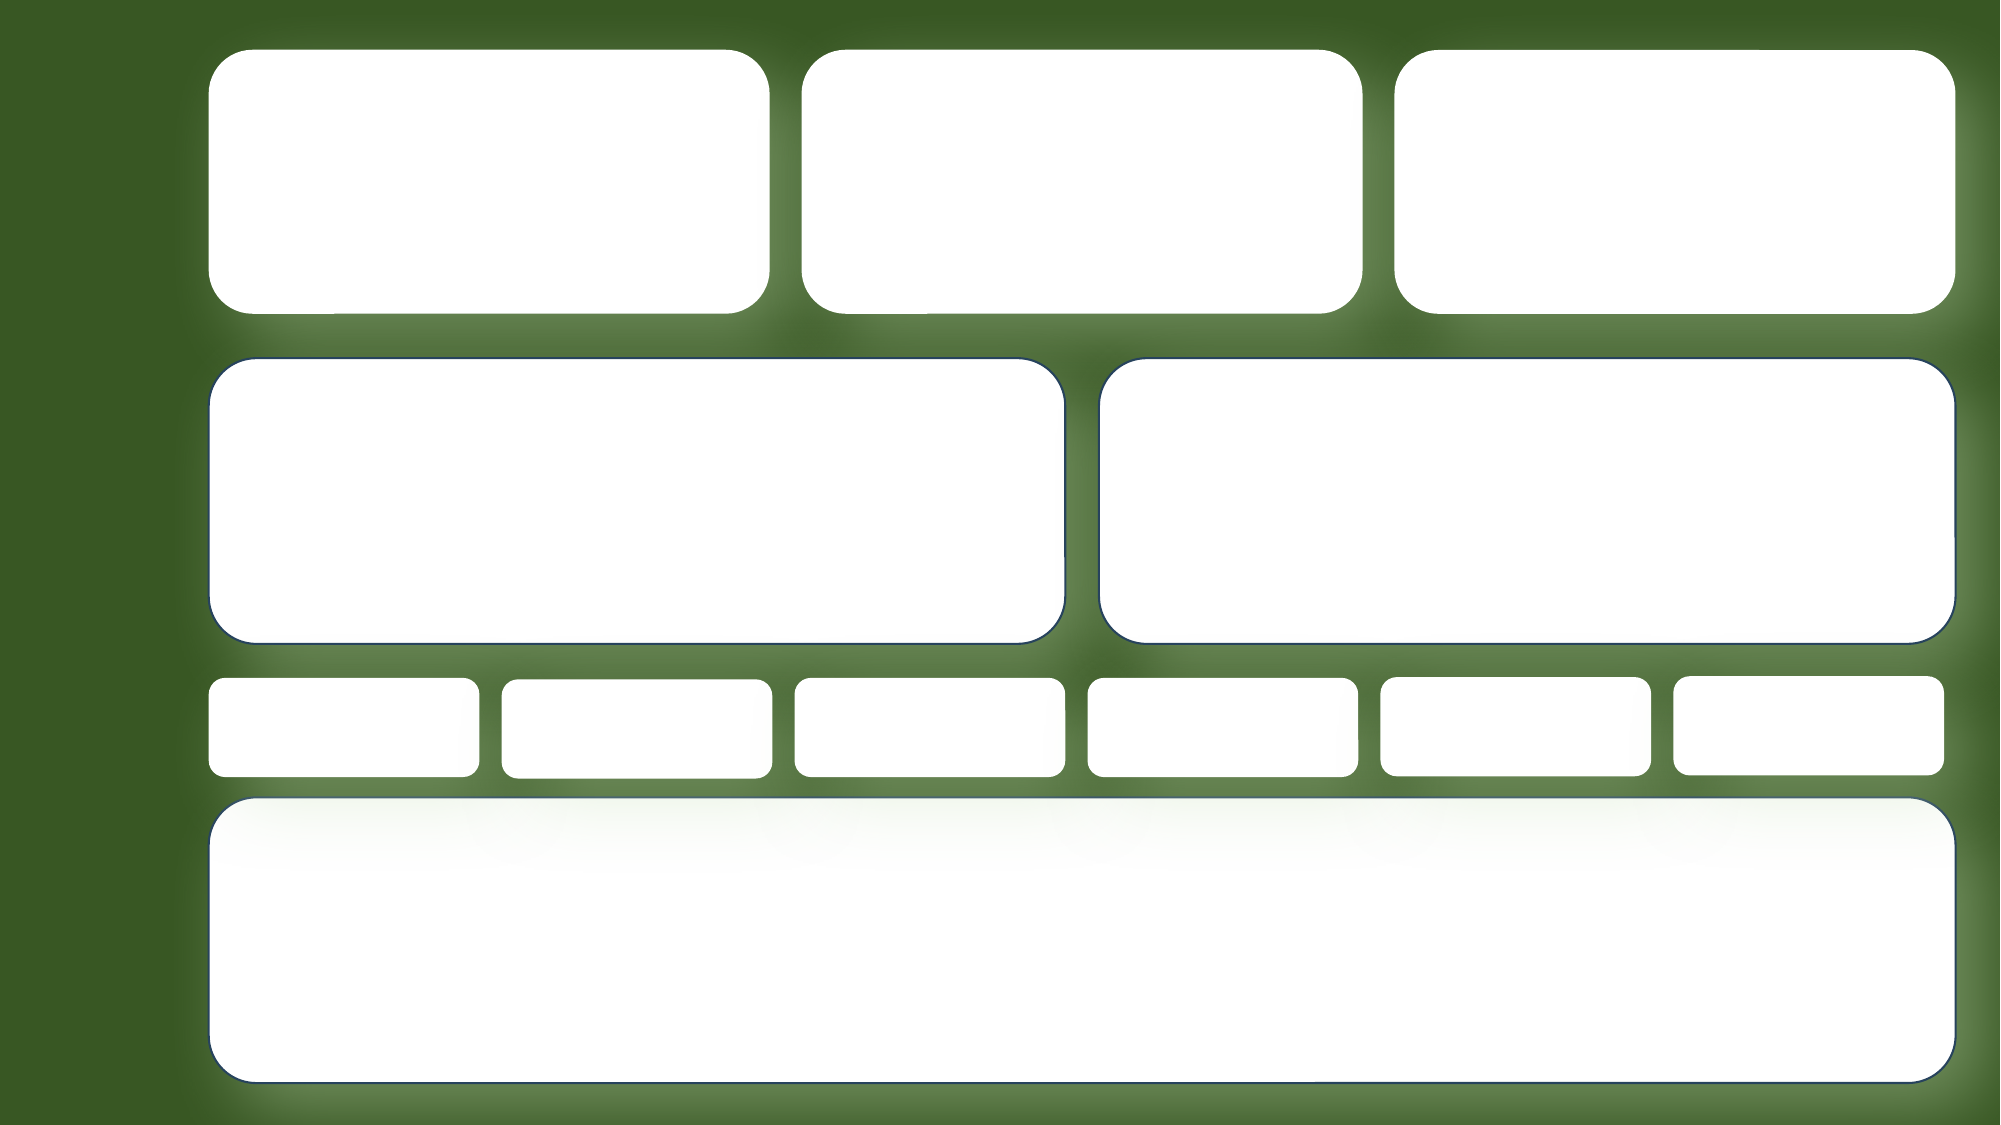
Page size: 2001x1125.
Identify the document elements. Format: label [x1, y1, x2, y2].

text_box [1086, 676, 1360, 779]
text_box [207, 48, 771, 315]
text_box [500, 678, 774, 780]
text_box [207, 357, 1067, 645]
text_box [207, 811, 1957, 1085]
text_box [1393, 48, 1957, 315]
text_box [800, 48, 1364, 315]
text_box [793, 676, 1067, 779]
text_box [1672, 675, 1946, 777]
text_box [1379, 676, 1653, 778]
text_box [1097, 357, 1957, 645]
text_box [207, 676, 481, 779]
